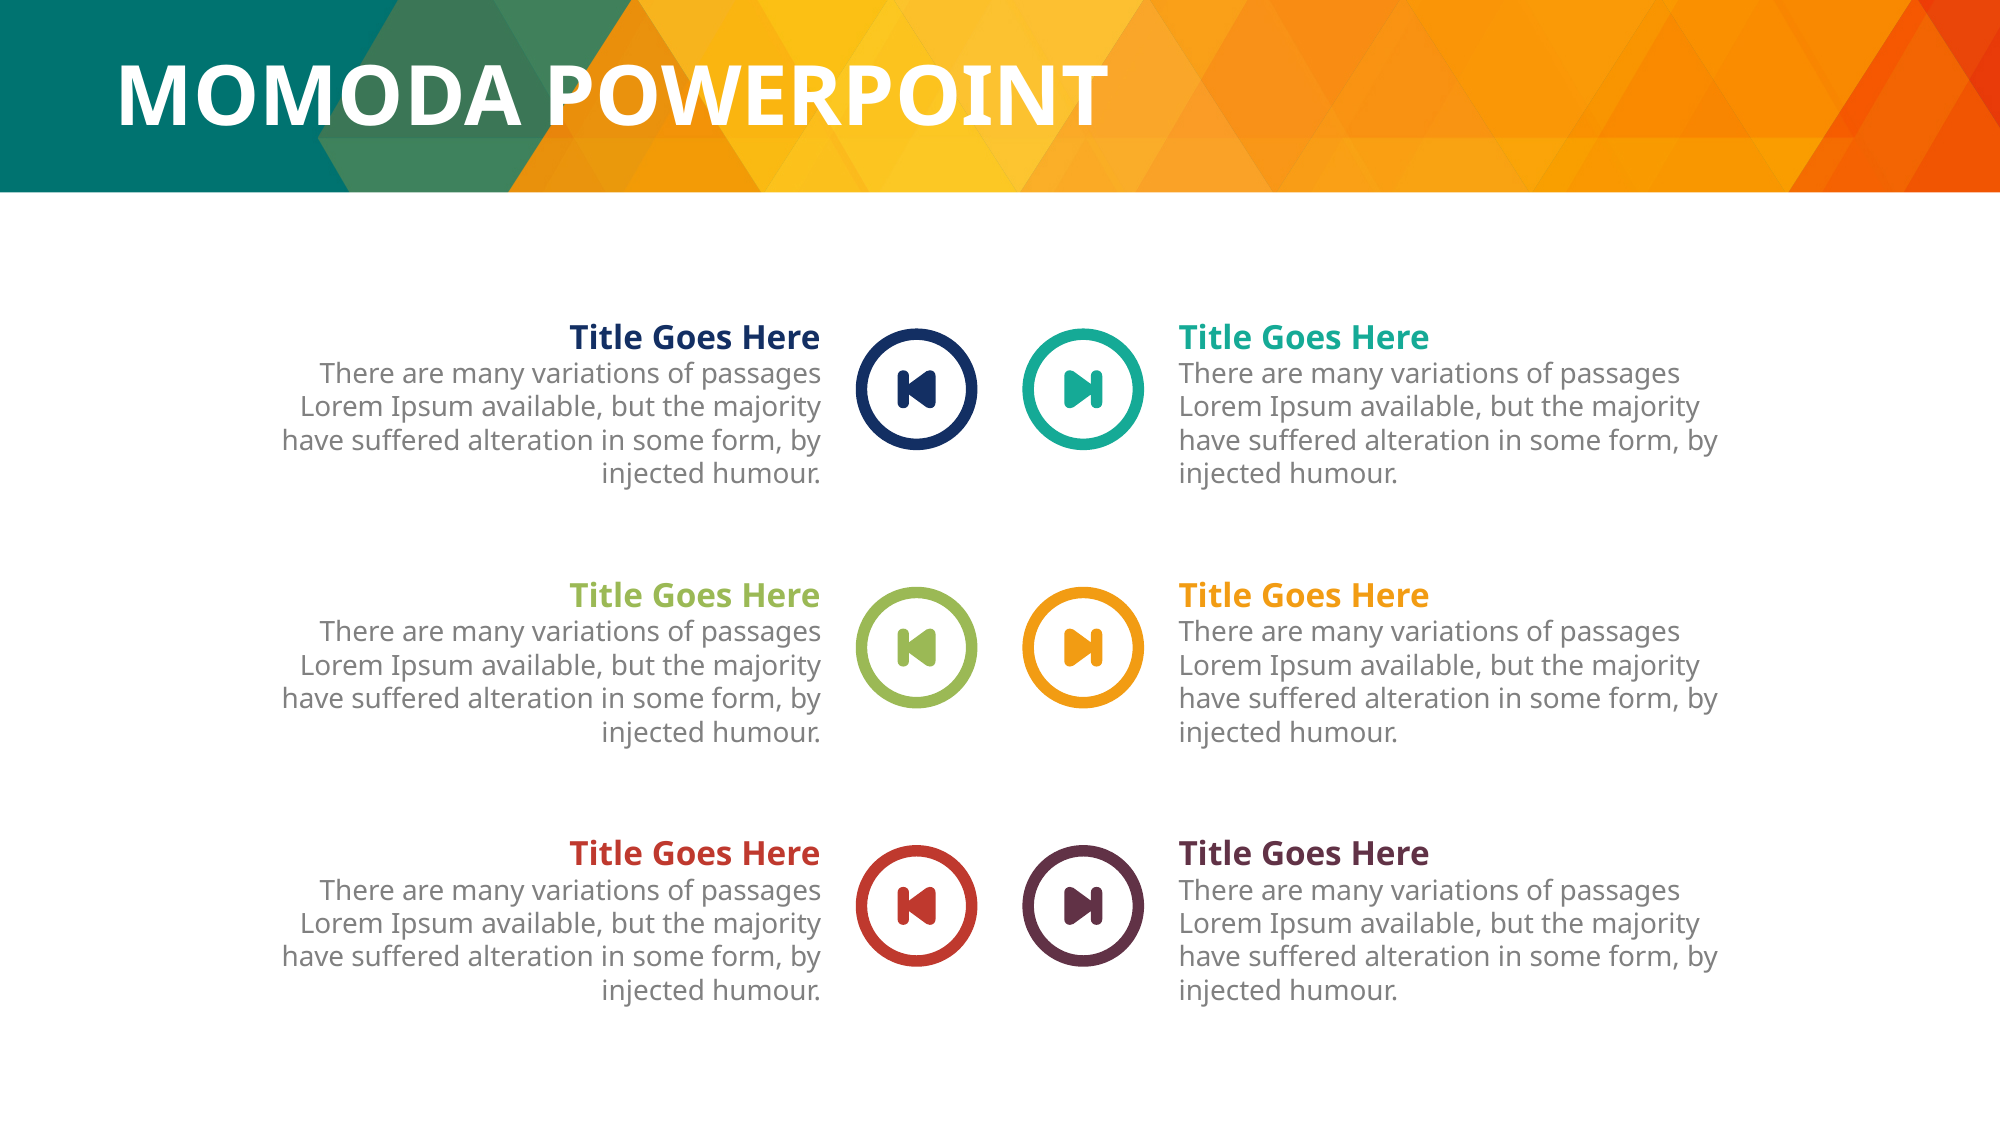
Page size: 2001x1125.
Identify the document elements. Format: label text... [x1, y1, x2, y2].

text_box [1022, 586, 1145, 709]
picture [0, 0, 2000, 192]
text_box Title Goes Here There are many variations of passages Lorem Ipsum available, but the majority have suffered alteration in some form, by injected humour. [219, 308, 836, 497]
text_box [855, 586, 978, 709]
text_box [1022, 328, 1145, 451]
text_box Title Goes Here There are many variations of passages Lorem Ipsum available, but the majority have suffered alteration in some form, by injected humour. [219, 566, 836, 755]
text_box Title Goes Here There are many variations of passages Lorem Ipsum available, but the majority have suffered alteration in some form, by injected humour. [1163, 825, 1781, 1014]
text_box [855, 328, 978, 451]
text_box [1022, 845, 1145, 967]
text_box Title Goes Here There are many variations of passages Lorem Ipsum available, but the majority have suffered alteration in some form, by injected humour. [1163, 566, 1781, 755]
text_box MOMODA POWERPOINT [99, 35, 1413, 150]
text_box Title Goes Here There are many variations of passages Lorem Ipsum available, but the majority have suffered alteration in some form, by injected humour. [219, 825, 836, 1014]
text_box [855, 845, 978, 967]
text_box Title Goes Here There are many variations of passages Lorem Ipsum available, but the majority have suffered alteration in some form, by injected humour. [1163, 308, 1781, 497]
